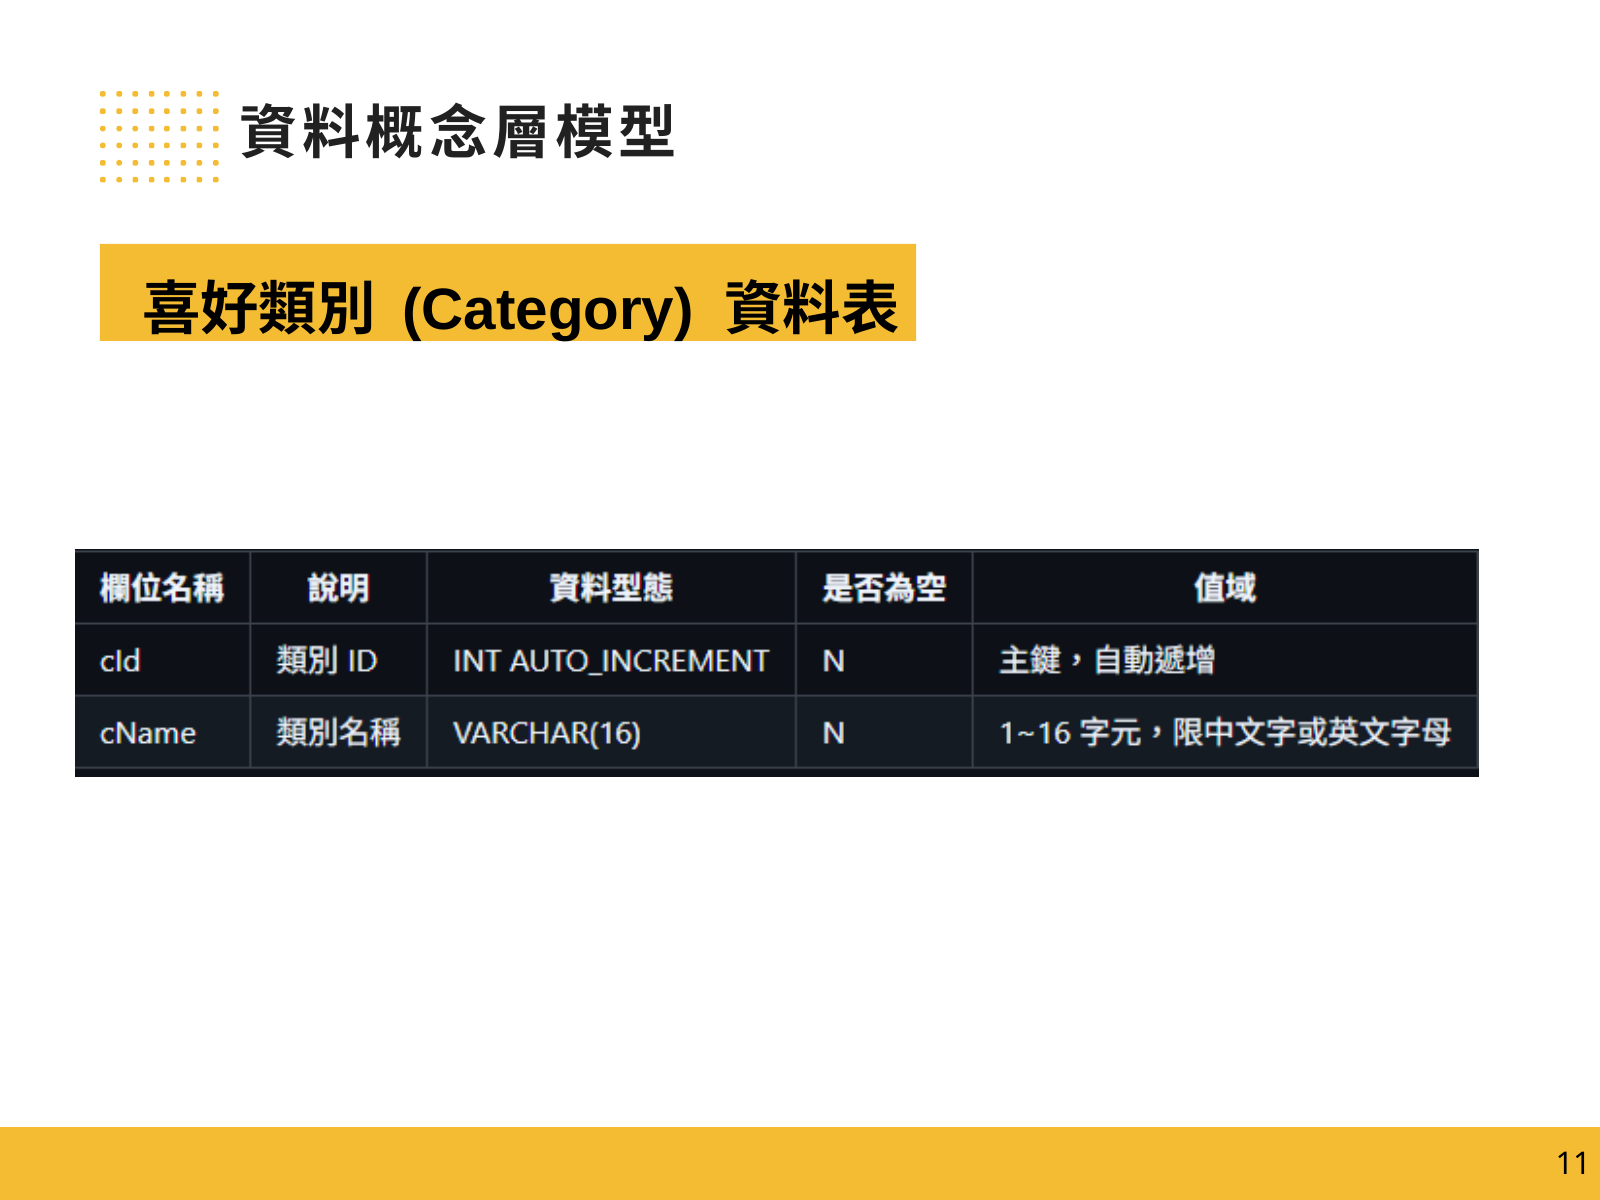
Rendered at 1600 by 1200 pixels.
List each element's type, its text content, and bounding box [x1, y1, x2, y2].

text_box 喜好類別 (Category) 資料表 [99, 243, 917, 341]
text_box 資料概念層模型 [237, 92, 685, 165]
picture [74, 549, 1479, 778]
text_box [0, 1127, 1600, 1200]
slide_number 11 [1549, 1144, 1599, 1200]
